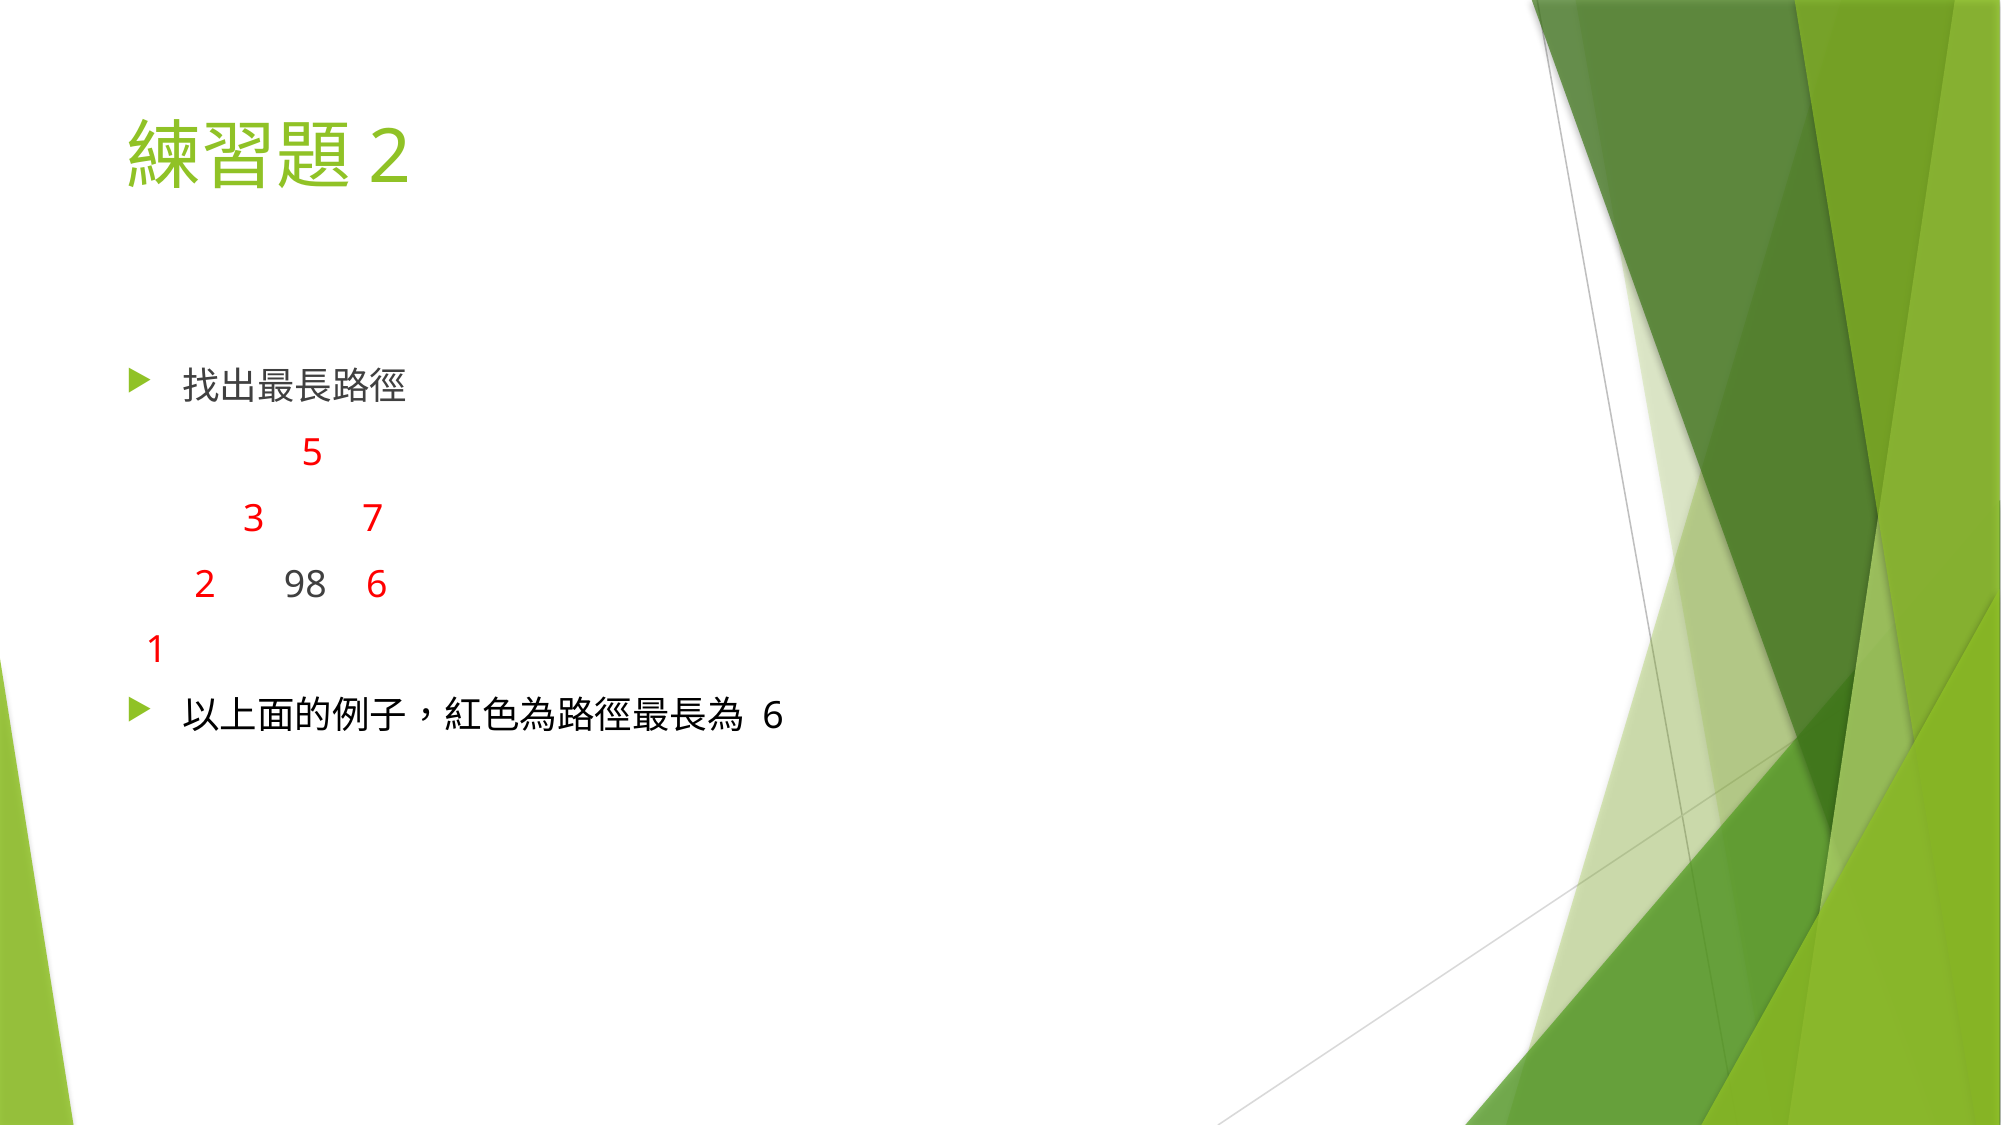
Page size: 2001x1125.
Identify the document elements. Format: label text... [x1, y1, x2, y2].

title 練習題2 [111, 99, 1522, 317]
list 找出最長路徑 5 3 7 2 98 6 1 以上面的例子，紅色為路徑最長為 6 [111, 354, 1522, 992]
